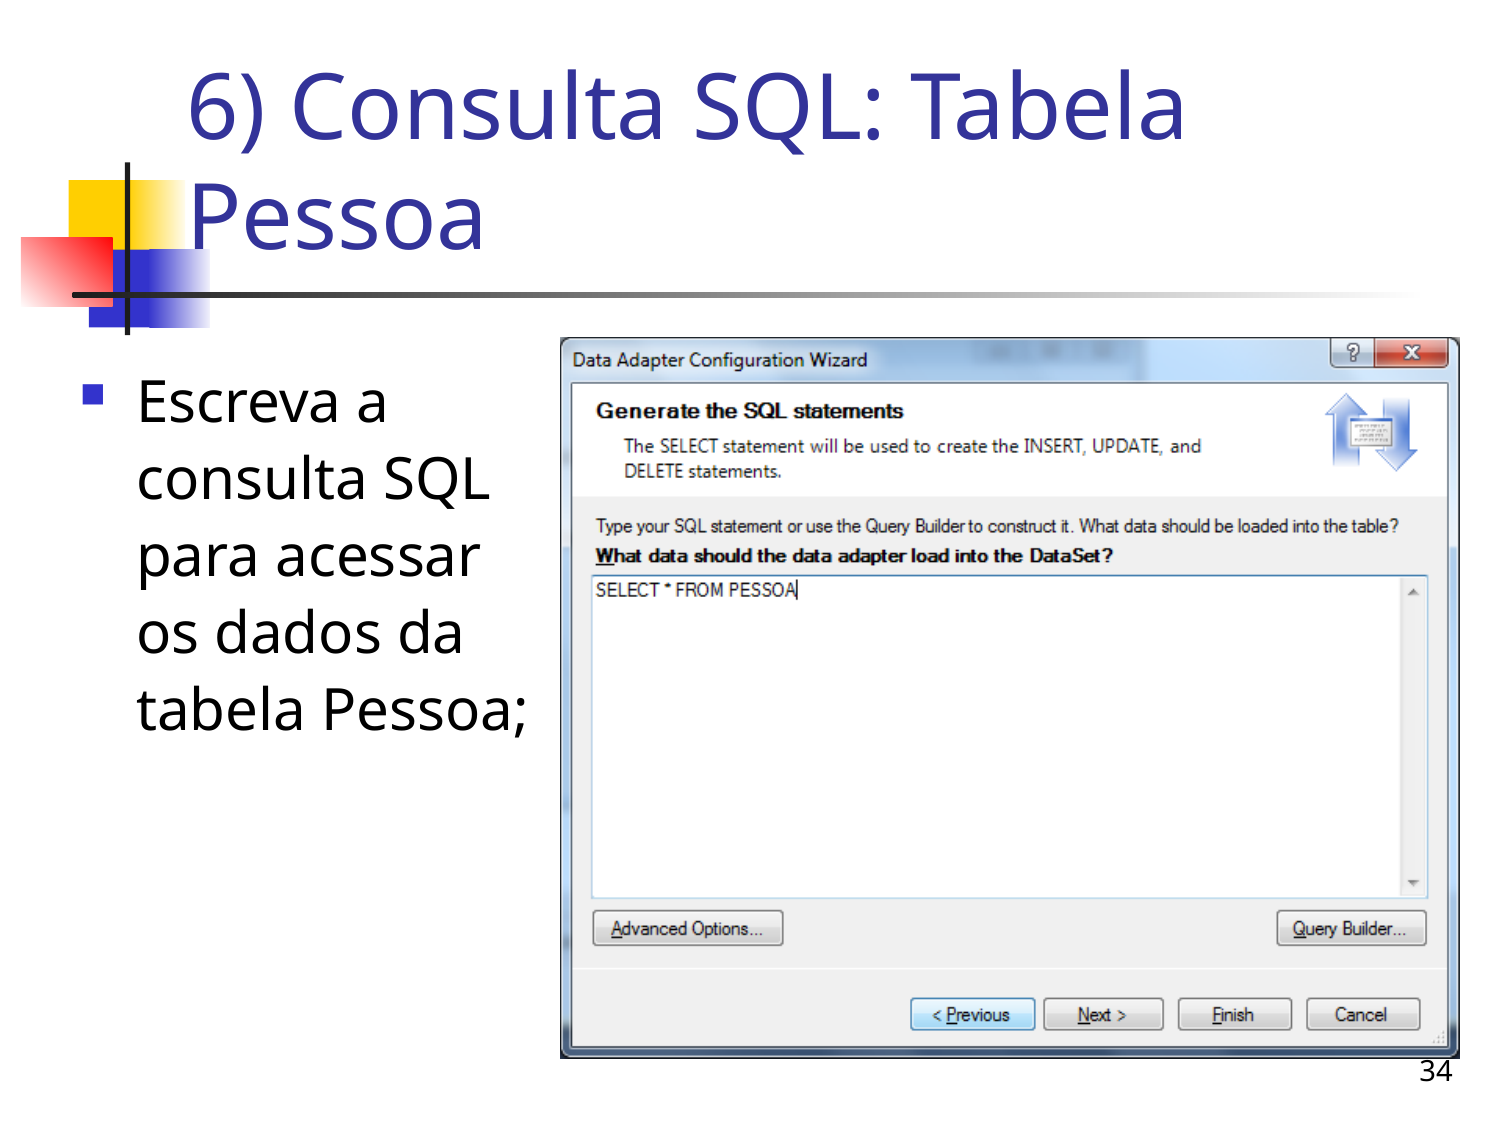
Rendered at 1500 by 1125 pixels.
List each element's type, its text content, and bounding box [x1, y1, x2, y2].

picture [560, 337, 1460, 1059]
list Escreva a consulta SQL para acessar os dados da tabela Pessoa; [64, 349, 550, 1026]
slide_number 34 [1154, 1023, 1468, 1100]
title 6) Consulta SQL: Tabela Pessoa [170, 34, 1500, 276]
